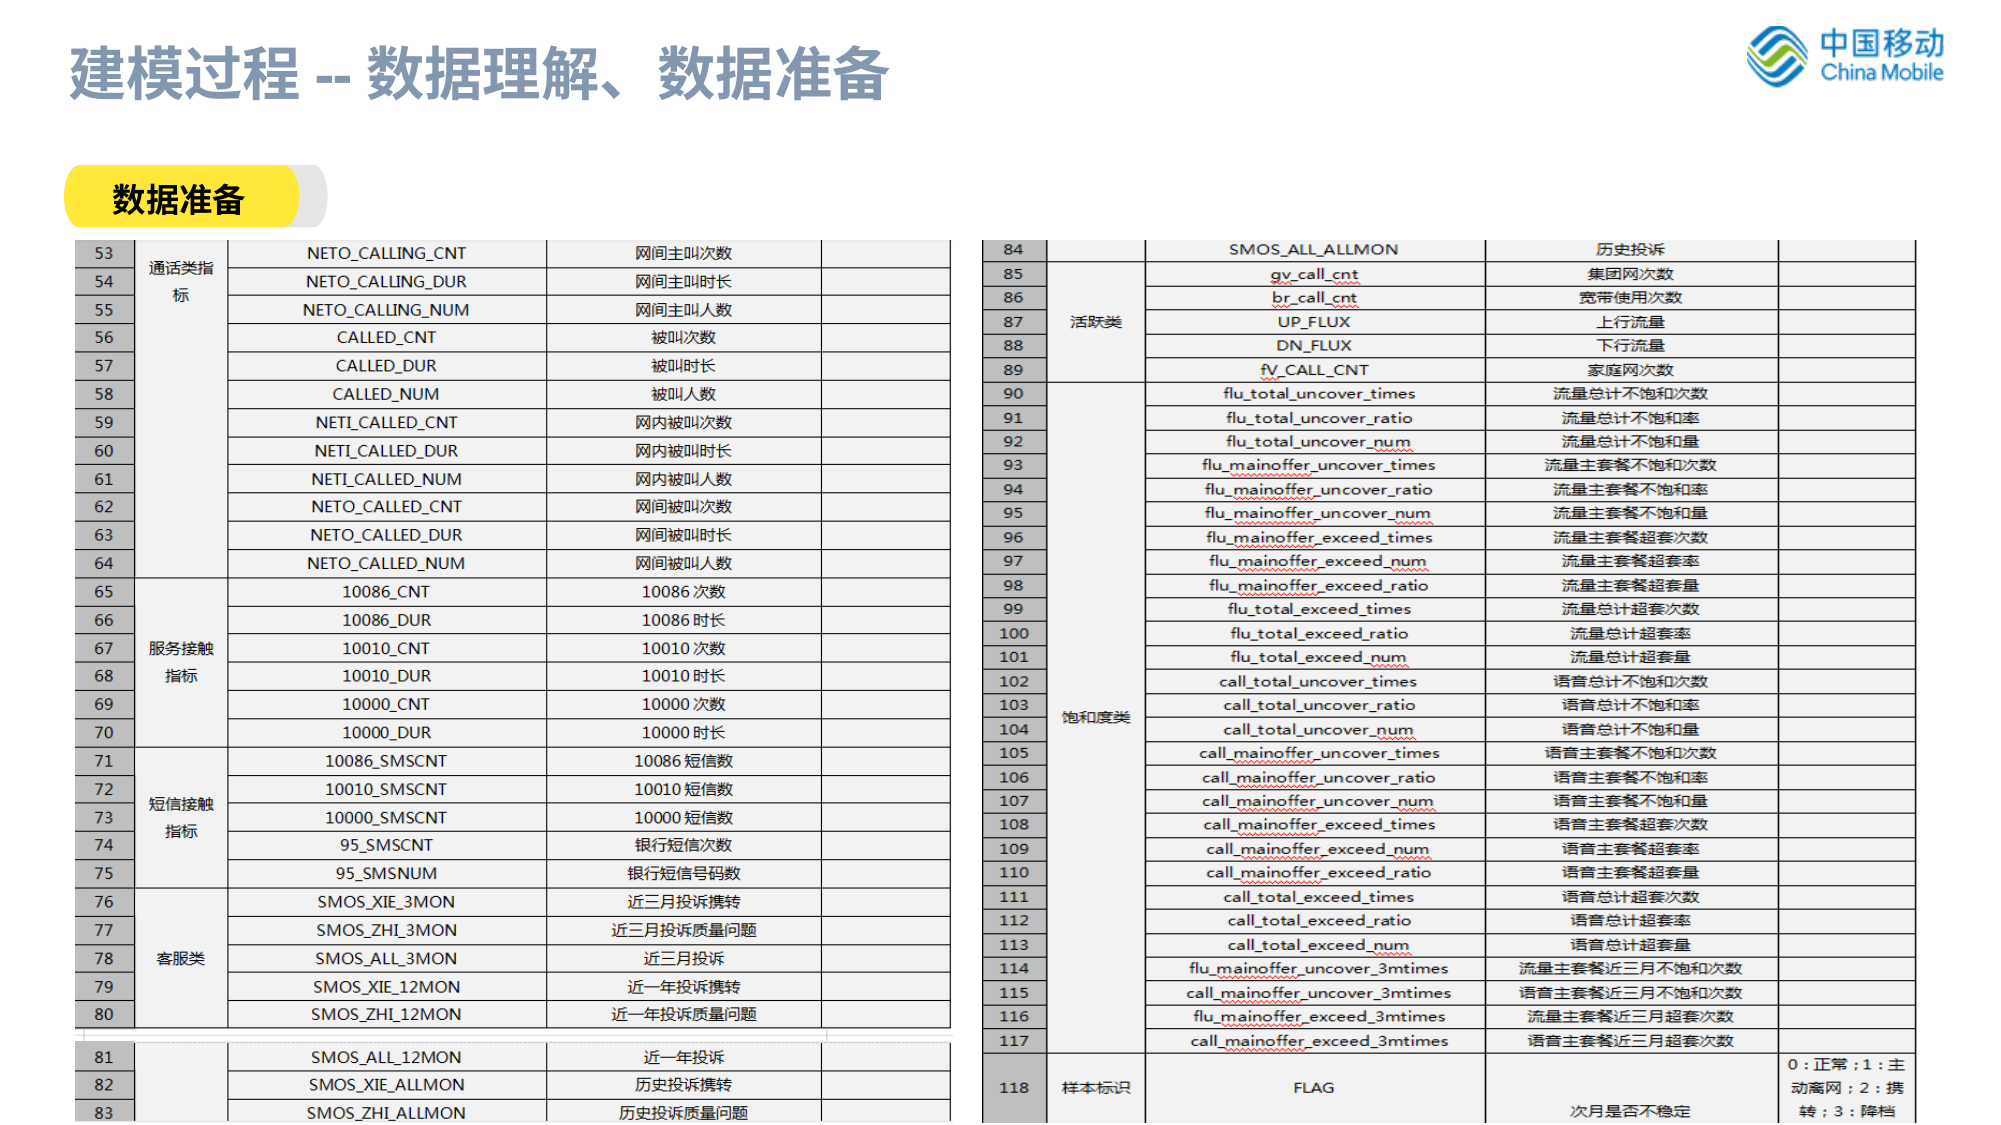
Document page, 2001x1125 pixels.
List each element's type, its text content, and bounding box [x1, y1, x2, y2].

picture [982, 240, 1918, 1123]
text_box [285, 165, 328, 228]
picture [75, 240, 953, 1123]
text_box 数据准备 [75, 171, 261, 227]
text_box [64, 165, 300, 228]
picture [1747, 26, 1967, 89]
text_box 建模过程--数据理解、数据准备 [53, 18, 1854, 135]
